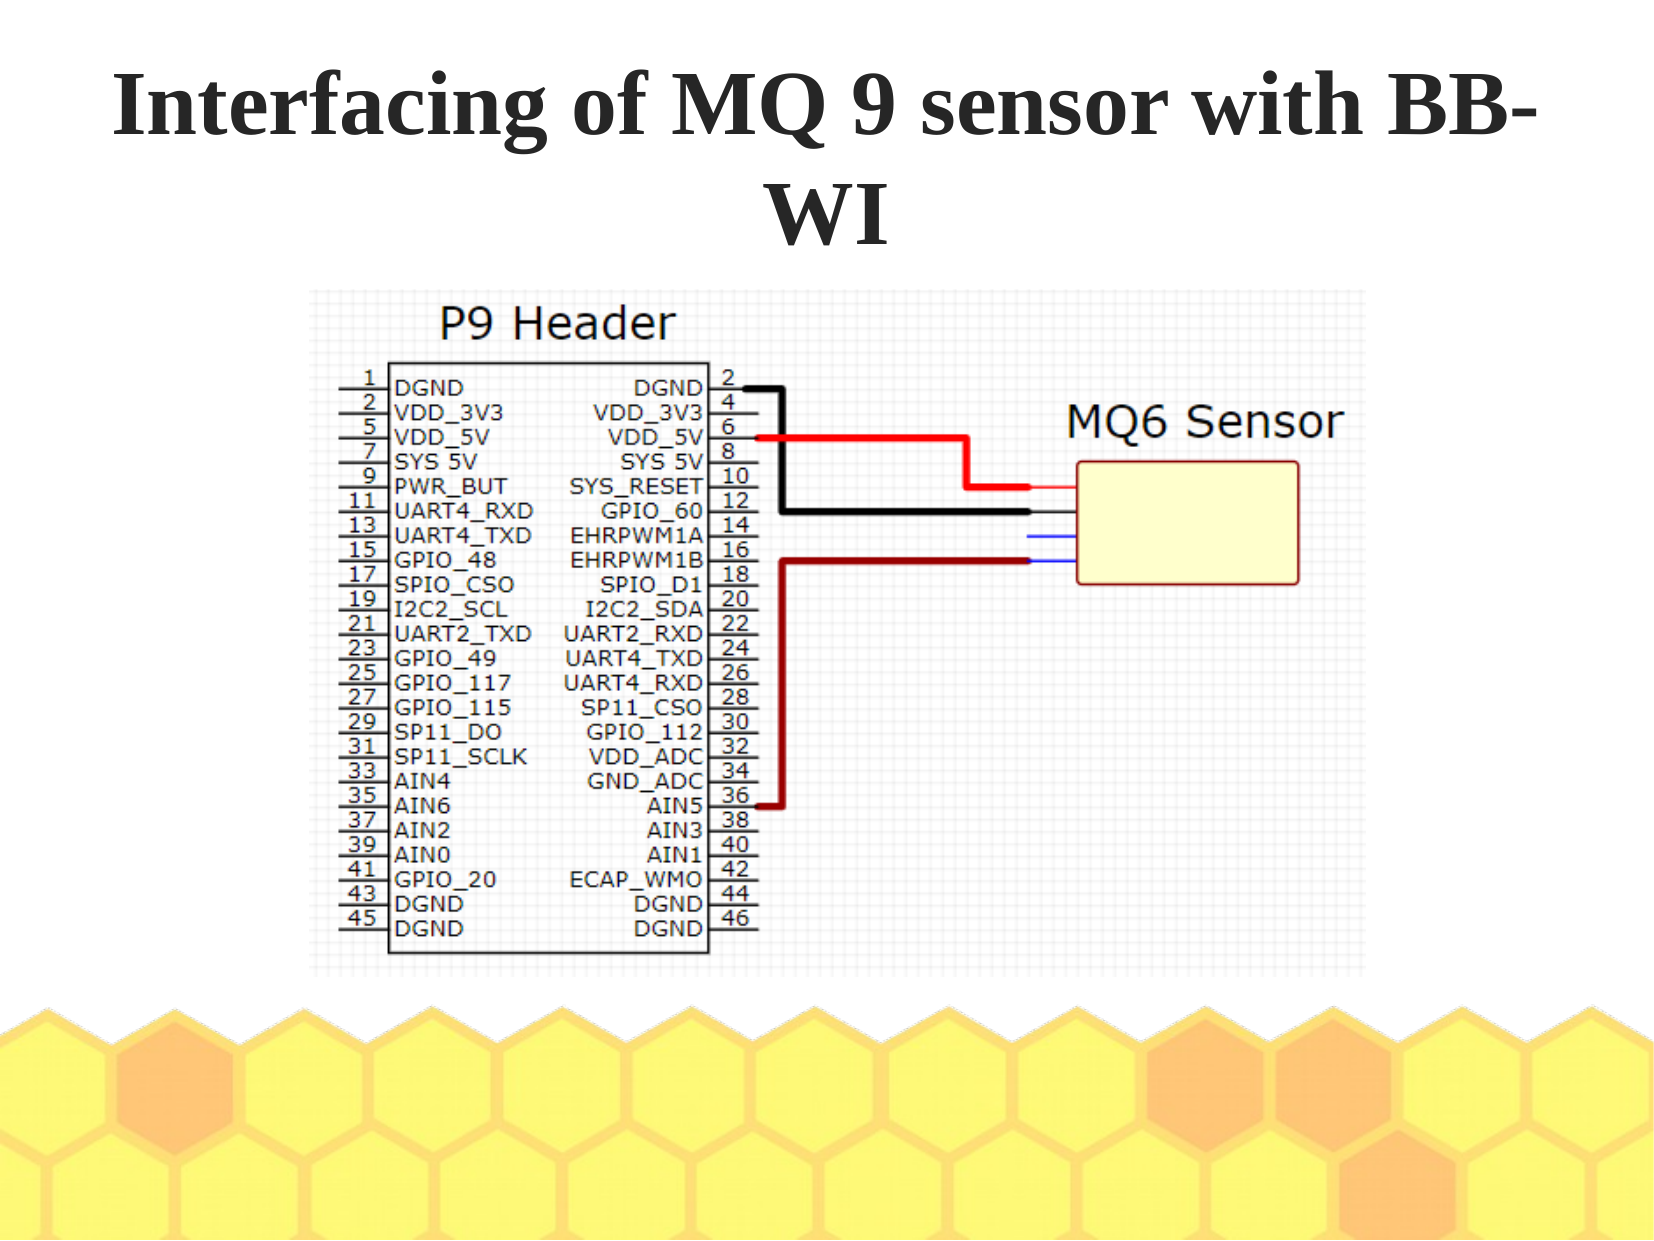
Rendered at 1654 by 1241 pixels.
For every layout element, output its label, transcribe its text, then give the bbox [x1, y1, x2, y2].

picture [309, 288, 1366, 977]
text_box Interfacing of MQ 9 sensor with BB-WI [82, 49, 1571, 257]
picture [0, 1002, 1654, 1240]
